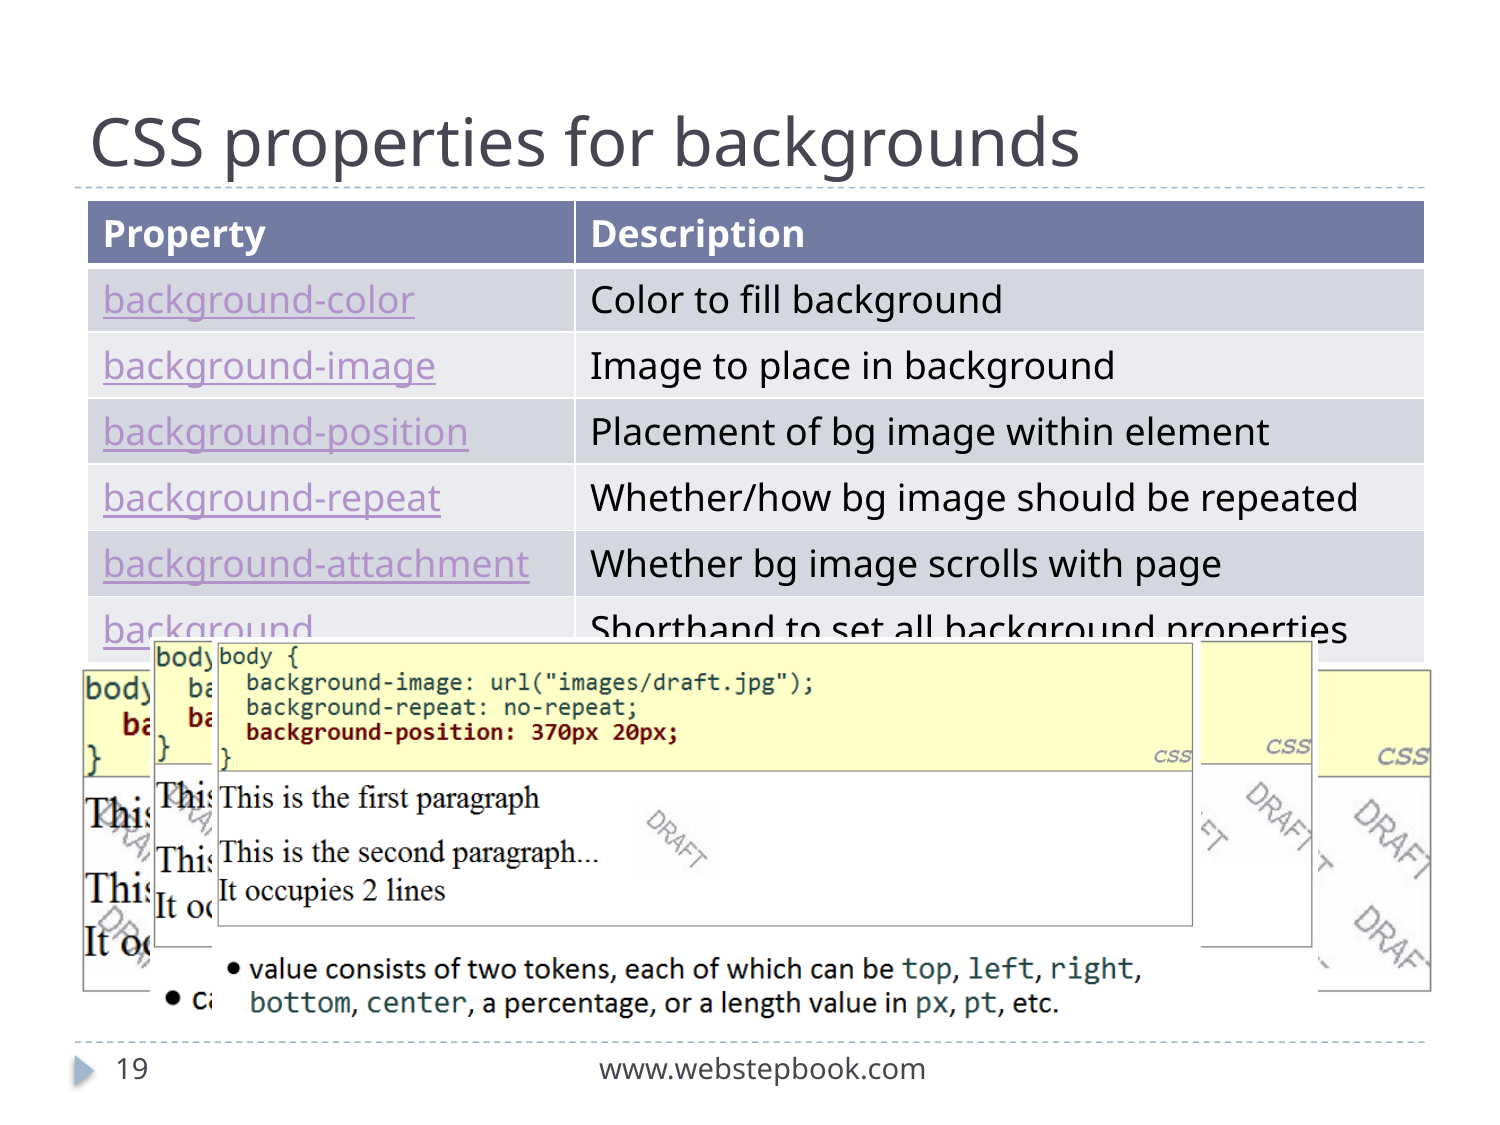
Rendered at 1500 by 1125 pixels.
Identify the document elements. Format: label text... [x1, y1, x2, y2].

table_cell background-repeat [88, 465, 574, 530]
table_cell background-attachment [88, 531, 574, 596]
table_header Description [576, 201, 1424, 263]
table_cell background [88, 597, 574, 662]
table_cell background-position [88, 399, 574, 463]
table_cell Placement of bg image within element [576, 399, 1424, 463]
table_cell background-image [88, 333, 574, 397]
table_cell Whether/how bg image should be repeated [576, 465, 1424, 530]
slide_number 19 [100, 1042, 426, 1103]
footer www.webstepbook.com [475, 1042, 1051, 1103]
table_cell Image to place in background [576, 333, 1424, 397]
table_cell Shorthand to set all background properties [576, 597, 1424, 662]
table_cell Whether bg image scrolls with page [576, 531, 1424, 596]
table_cell Color to fill background [576, 269, 1424, 331]
table_header Property [88, 201, 574, 263]
title CSS properties for backgrounds [75, 24, 1425, 188]
picture [74, 637, 1441, 1026]
table_cell background-color [88, 269, 574, 331]
